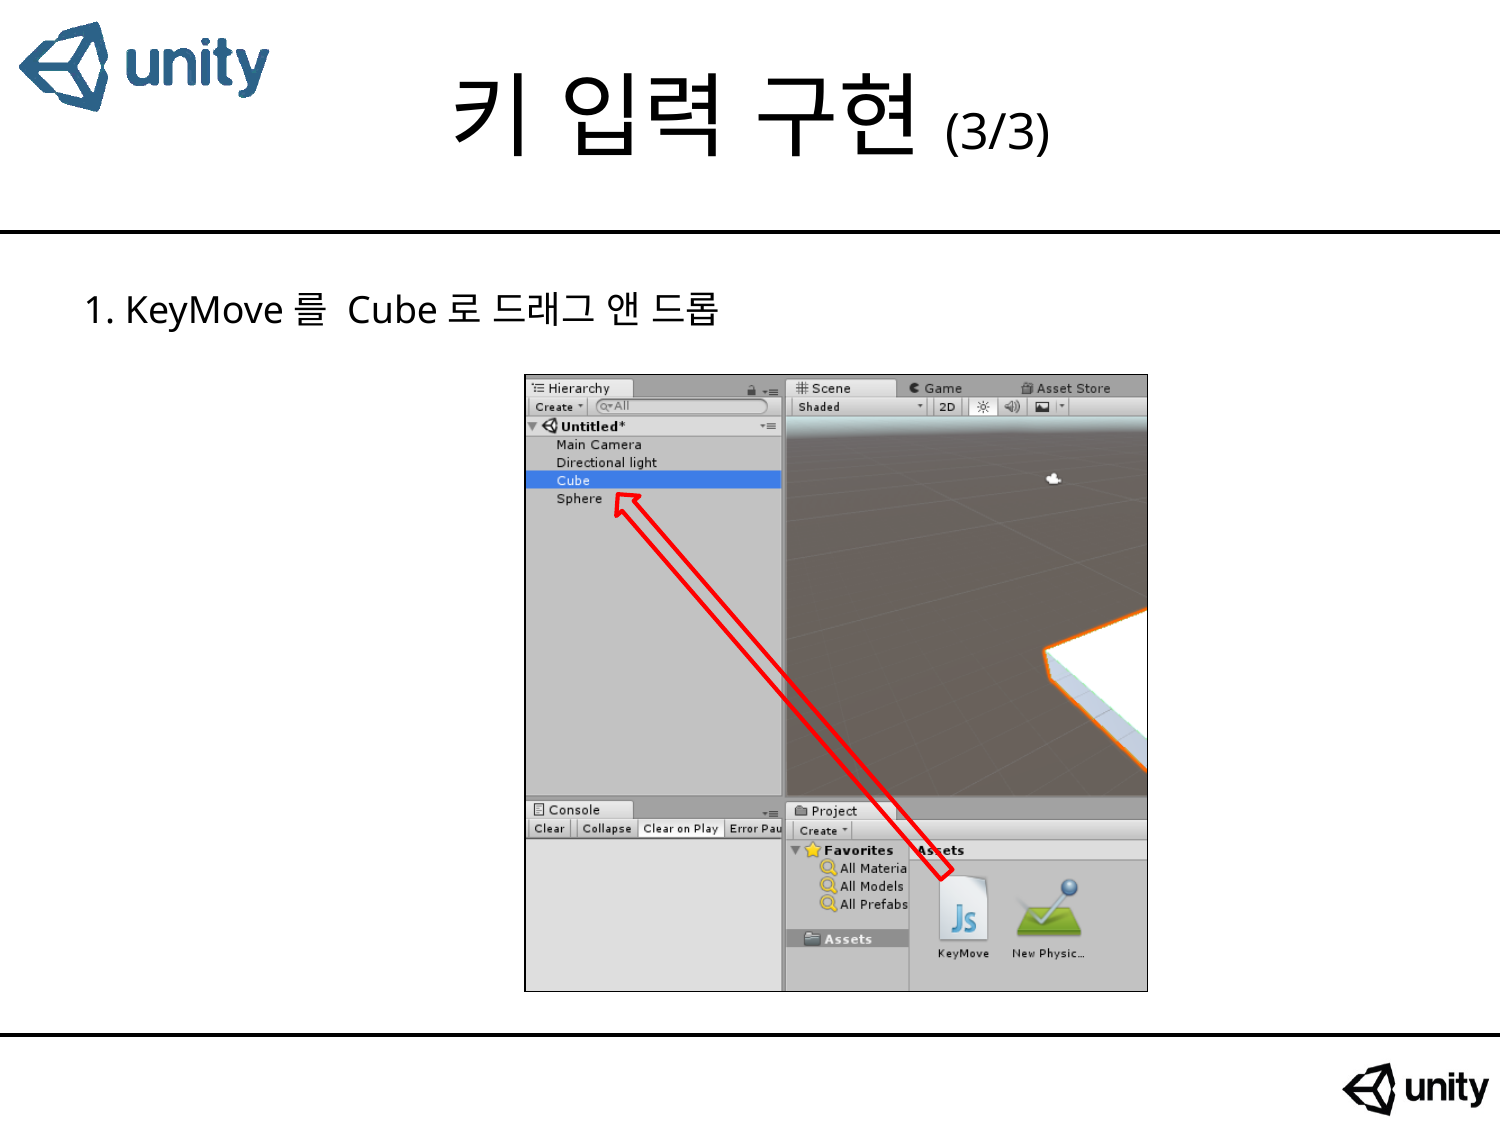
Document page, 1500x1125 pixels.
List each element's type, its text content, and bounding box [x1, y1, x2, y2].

title 키 입력 구현(3/3) [75, 19, 1425, 207]
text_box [525, 375, 1147, 992]
picture [1336, 1058, 1500, 1123]
text_box 1. KeyMove를 Cube로 드래그 앤 드롭 [68, 278, 736, 339]
picture [8, 14, 290, 125]
